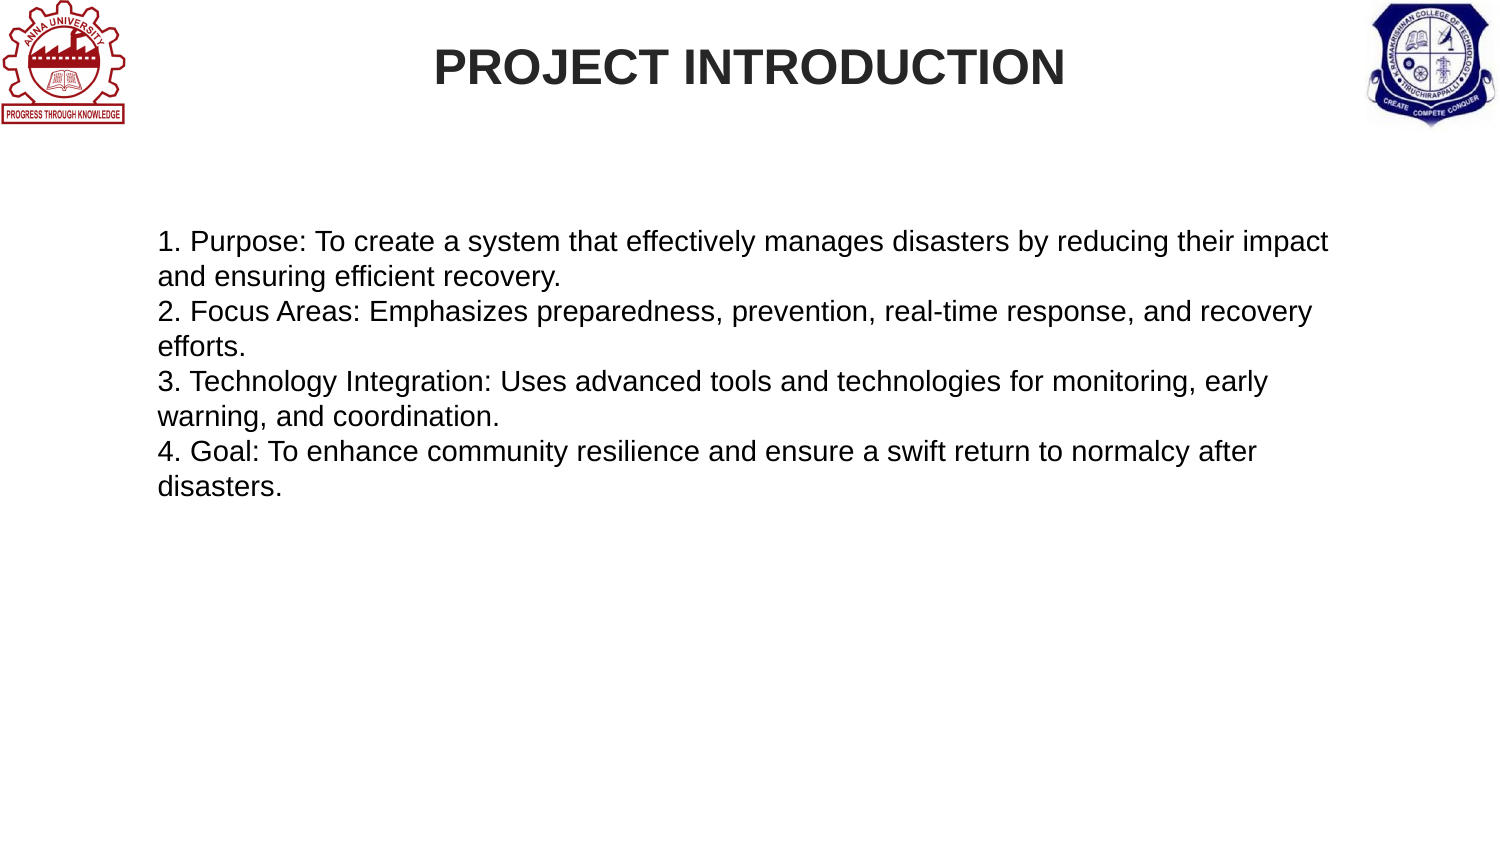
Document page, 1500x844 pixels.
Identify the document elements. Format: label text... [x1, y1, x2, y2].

text_box 1. Purpose: To create a system that effectively manages disasters by reducing their impact and ensuring efficient recovery. 2. Focus Areas: Emphasizes preparedness, prevention, real-time response, and recovery efforts. 3. Technology Integration: Uses advanced tools and technologies for monitoring, early warning, and coordination. 4. Goal: To enhance community resilience and ensure a swift return to normalcy after disasters. [142, 214, 1365, 510]
picture [1364, 0, 1500, 131]
picture [0, 0, 126, 126]
text_box PROJECT INTRODUCTION [129, 19, 1359, 110]
